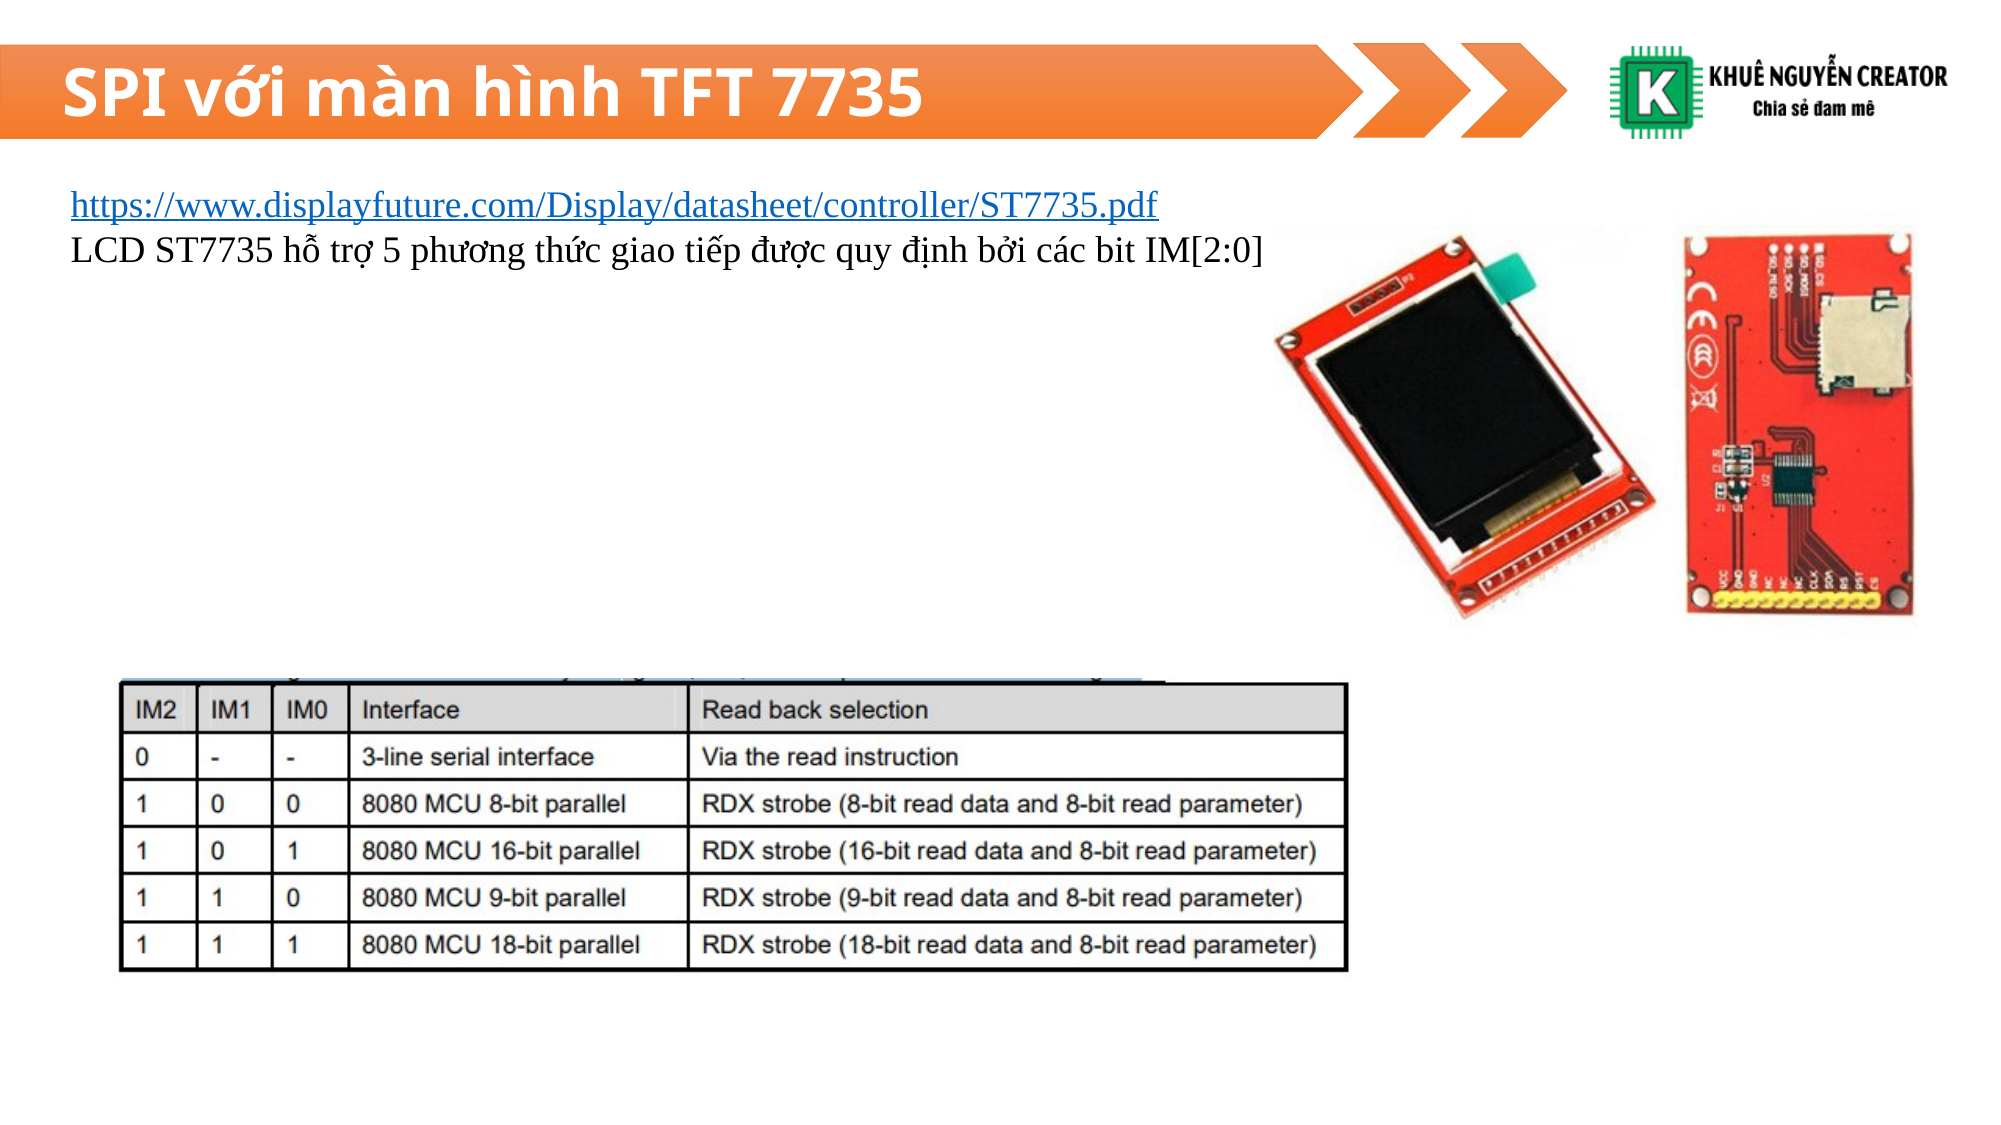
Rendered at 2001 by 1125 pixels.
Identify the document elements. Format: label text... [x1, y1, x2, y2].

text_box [0, 43, 1950, 139]
text_box https://www.displayfuture.com/Display/datasheet/controller/ST7735.pdf LCD ST7735 hỗ trợ 5 phương thức giao tiếp được quy định bởi các bit IM[2:0] [55, 172, 1294, 322]
picture [113, 678, 1355, 977]
picture [1273, 213, 1918, 636]
text_box [41, 170, 1917, 232]
